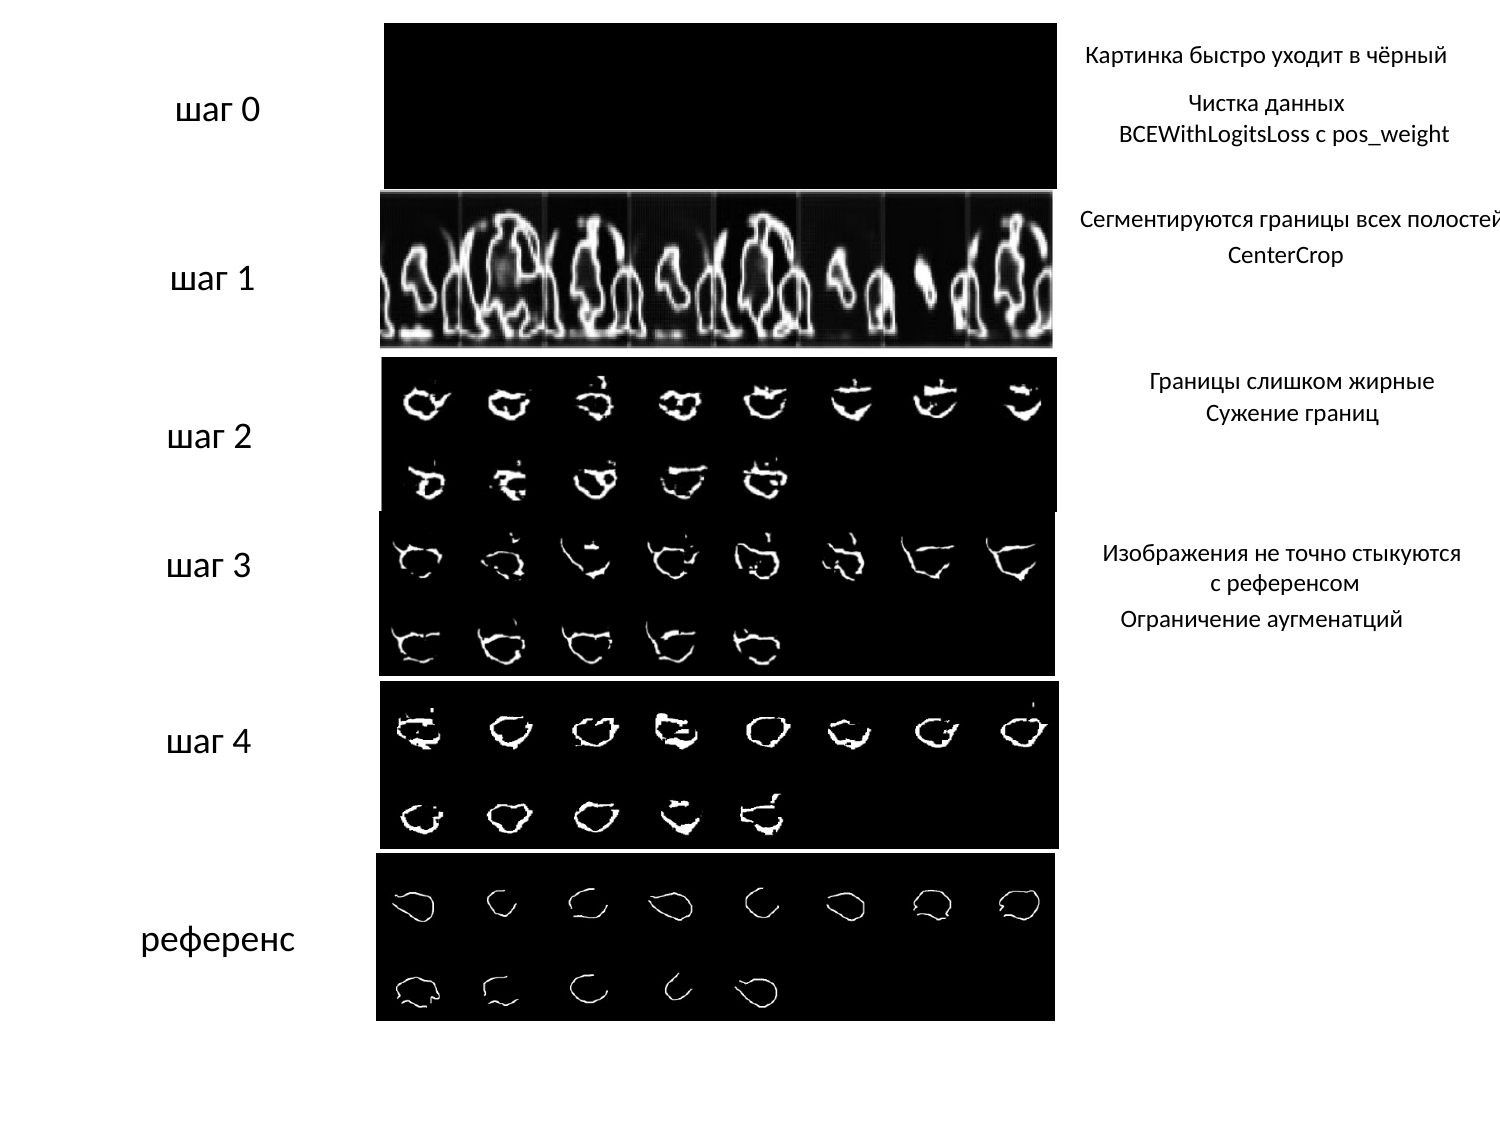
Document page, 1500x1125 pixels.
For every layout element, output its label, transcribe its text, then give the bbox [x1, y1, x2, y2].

text_box шаг 3 [151, 532, 267, 592]
text_box Сужение границ [1191, 389, 1395, 434]
text_box Изображения не точно стыкуются с референсом [1087, 528, 1477, 604]
text_box CenterCrop [1213, 240, 1360, 276]
picture [376, 852, 1055, 1021]
text_box BCEWithLogitsLoss с pos_weight [1104, 109, 1500, 155]
text_box шаг 2 [151, 404, 268, 464]
text_box шаг 0 [160, 76, 276, 136]
text_box Чистка данных [1173, 79, 1360, 109]
text_box Картинка быстро уходит в чёрный [1070, 30, 1464, 76]
text_box Ограничение аугменатций [1105, 595, 1419, 640]
picture [379, 23, 1057, 676]
text_box референс [125, 906, 311, 967]
text_box шаг 4 [151, 708, 267, 769]
text_box Границы слишком жирные [1135, 357, 1451, 403]
text_box Сегментируются границы всех полостей [1065, 195, 1500, 240]
picture [380, 681, 1059, 849]
text_box шаг 1 [155, 245, 271, 305]
